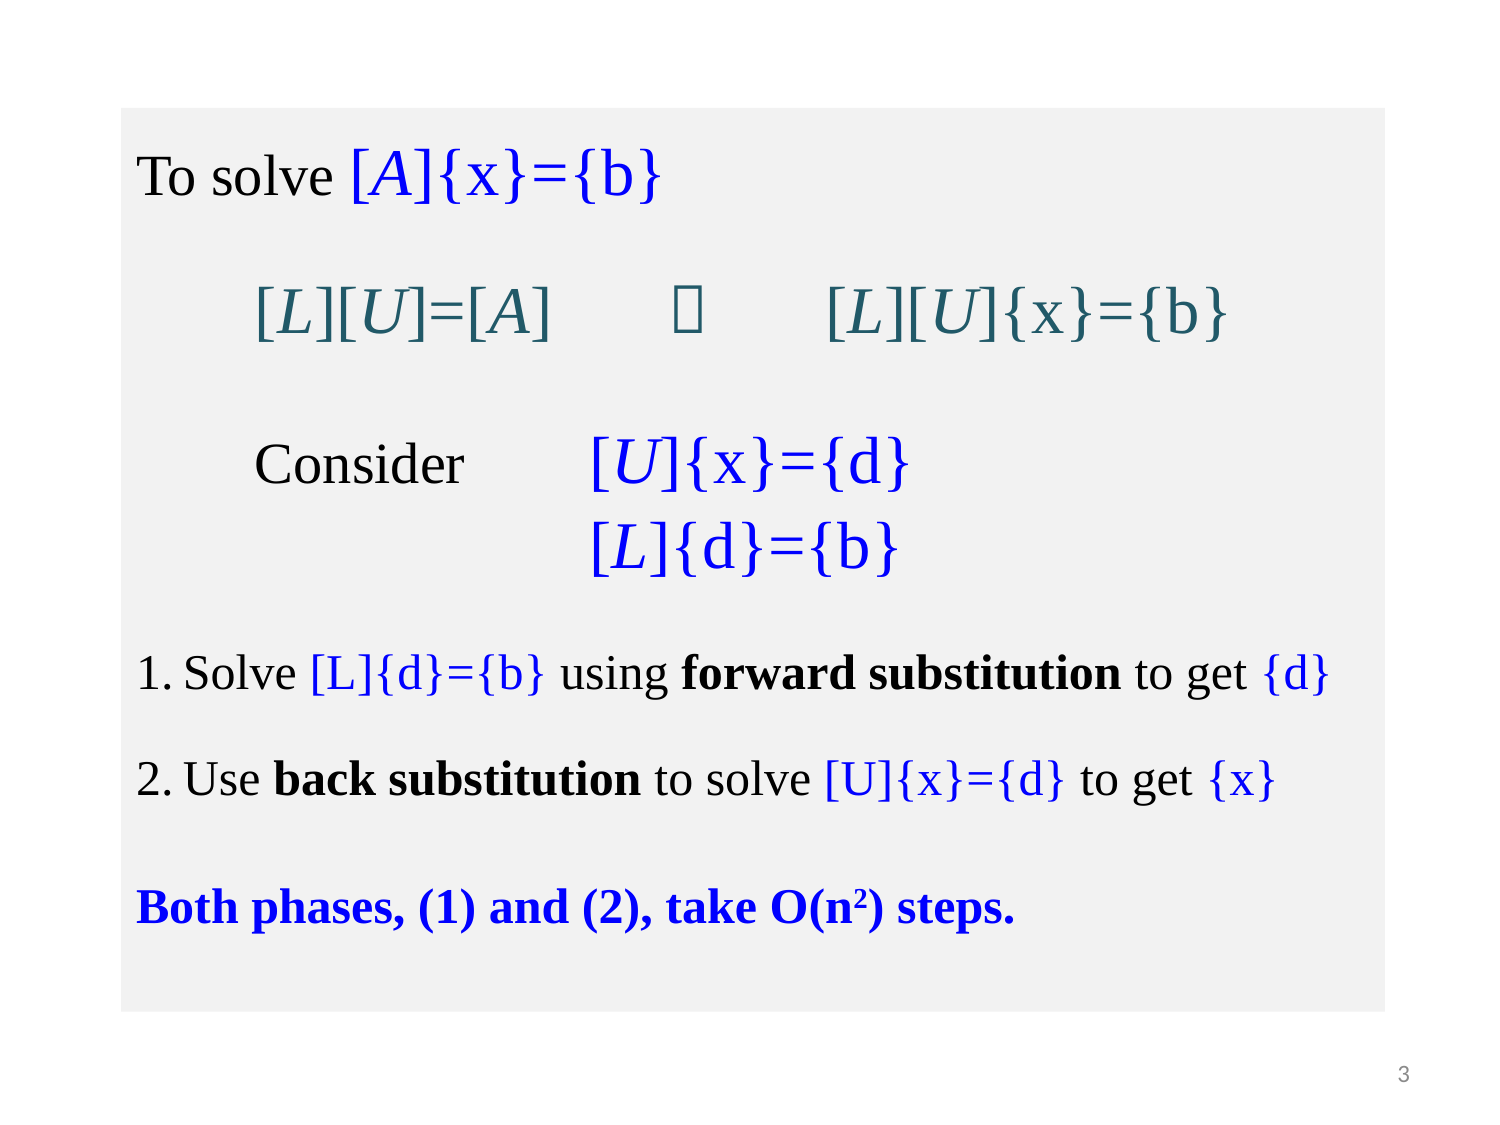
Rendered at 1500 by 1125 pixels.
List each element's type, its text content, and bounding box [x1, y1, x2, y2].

slide_number 3 [1074, 1042, 1425, 1103]
list To solve [A]{x}={b} [L][U]=[A]  [L][U]{x}={b} Consider [U]{x}={d} [L]{d}={b} Solve [L]{d}={b} using forward substitution to get {d} Use back substitution to solve [U]{x}={d} to get {x} Both phases, (1) and (2), take O(n2) steps. [121, 107, 1385, 1012]
